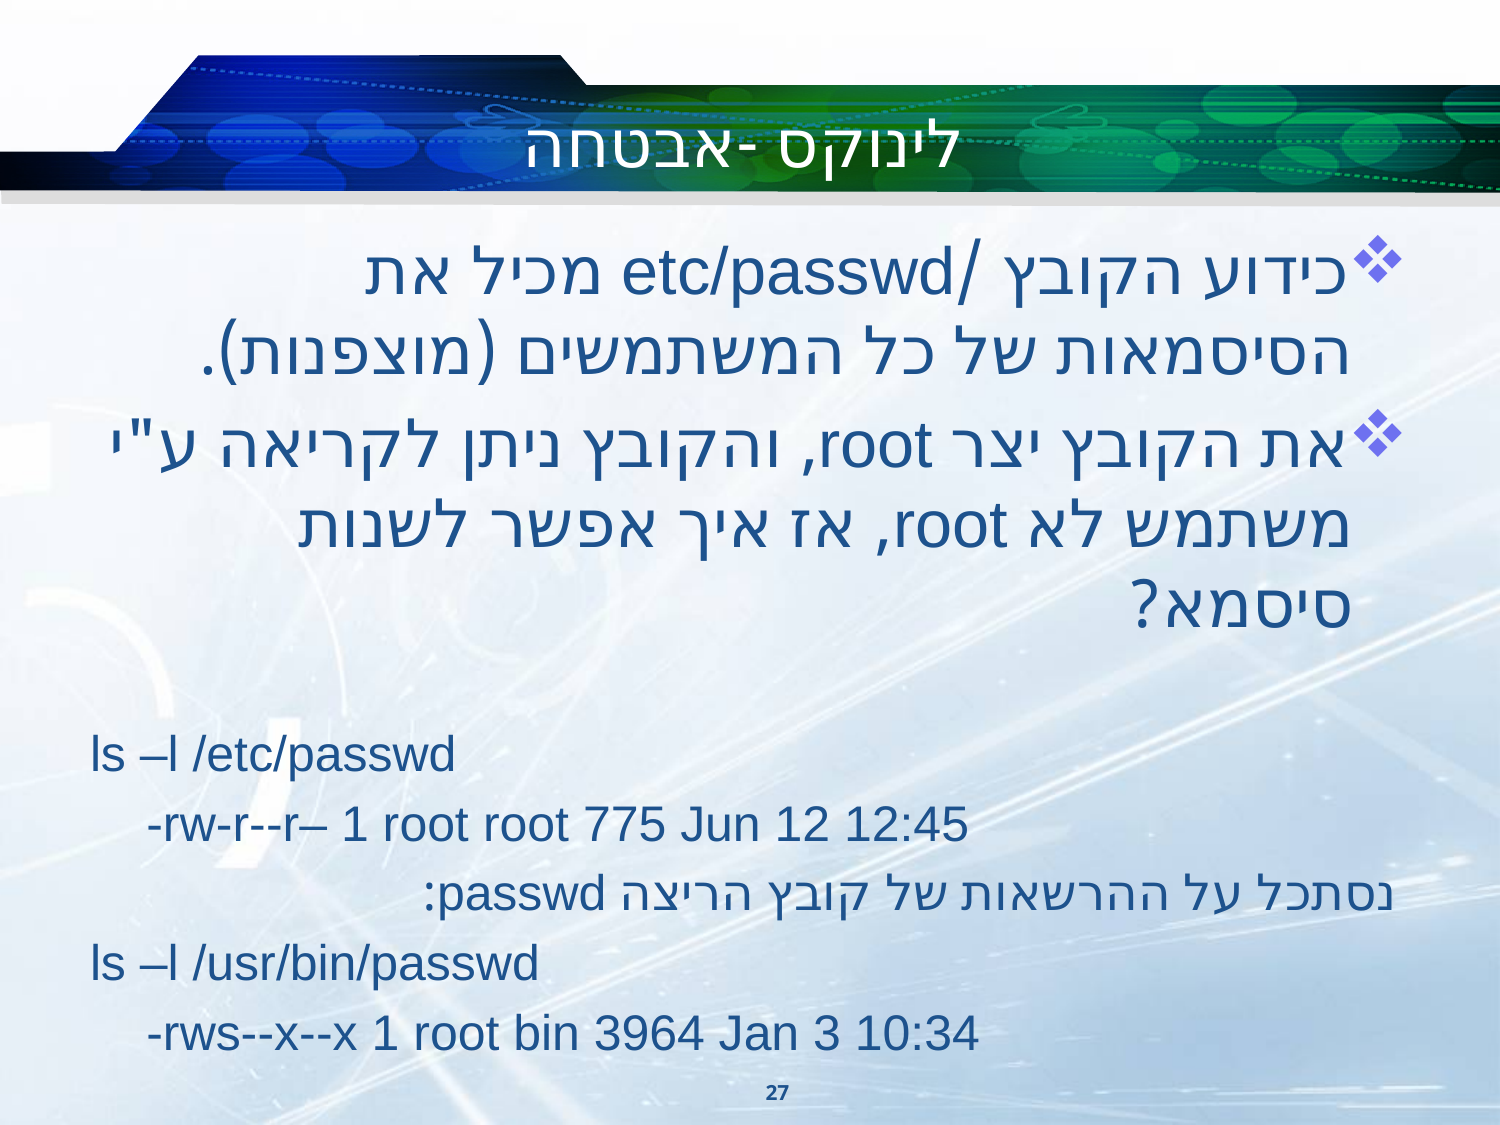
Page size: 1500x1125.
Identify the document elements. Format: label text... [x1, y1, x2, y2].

slide_number 27 [602, 1072, 953, 1125]
picture [0, 0, 1500, 1125]
list כידוע הקובץ /etc/passwd מכיל את הסיסמאות של כל המשתמשים (מוצפנות). את הקובץ יצר root, והקובץ ניתן לקריאה ע"י משתמש לא root, אז איך אפשר לשנות סיסמא? ls –l /etc/passwd -rw-r--r– 1 root root 775 Jun 12 12:45 נסתכל על ההרשאות של קובץ הריצה passwd: ls –l /usr/bin/passwd -rws--x--x 1 root bin 3964 Jan 3 10:34 [74, 220, 1426, 1064]
title לינוקס -אבטחה [99, 94, 1388, 188]
